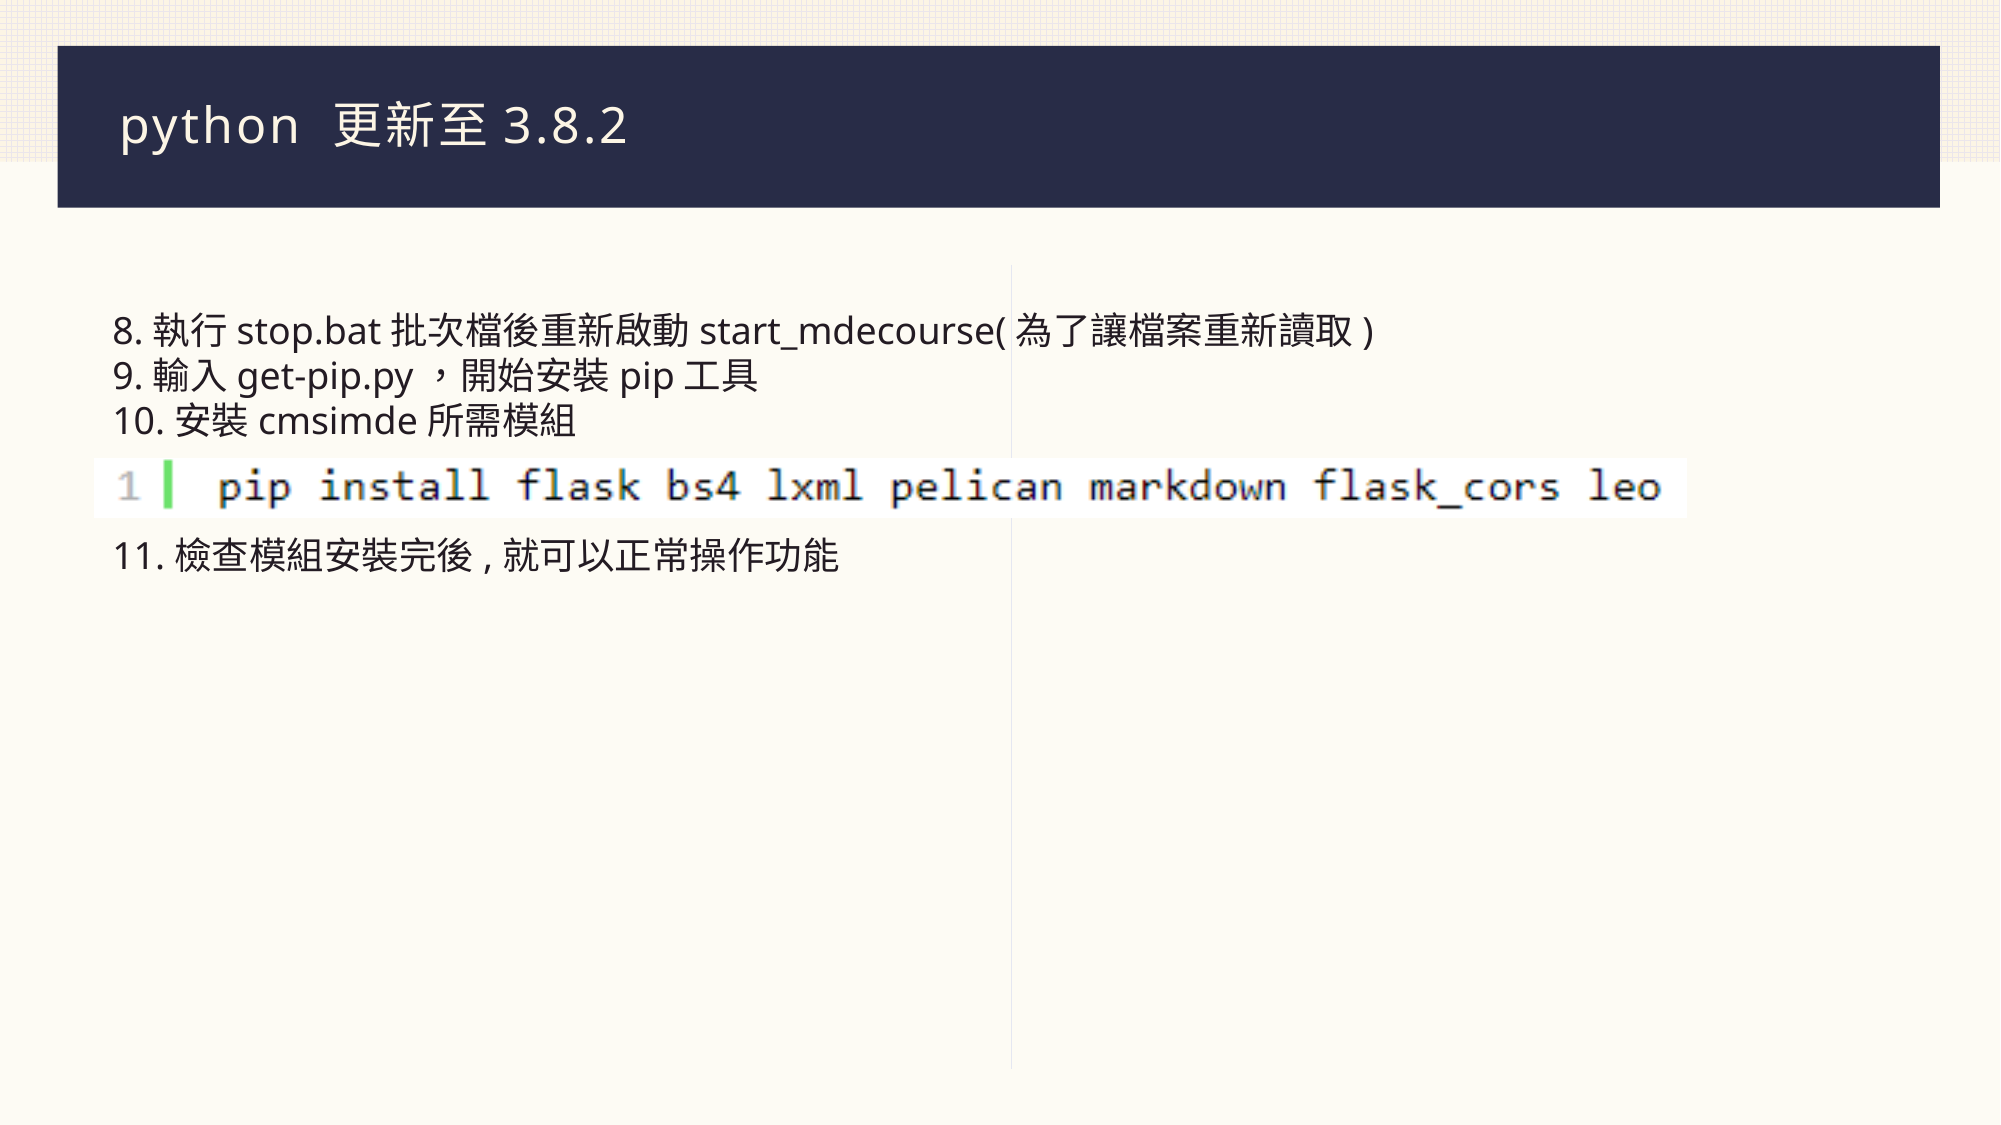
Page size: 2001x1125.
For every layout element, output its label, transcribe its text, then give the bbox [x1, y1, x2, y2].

picture [94, 458, 1687, 518]
title python 更新至3.8.2 [104, 79, 1894, 176]
text_box 8.執行stop.bat批次檔後重新啟動start_mdecourse(為了讓檔案重新讀取) 9.輸入get-pip.py，開始安裝pip工具 10.安裝cmsimde所需模組 11.檢查模組安裝完後,就可以正常操作功能 [97, 299, 1713, 585]
